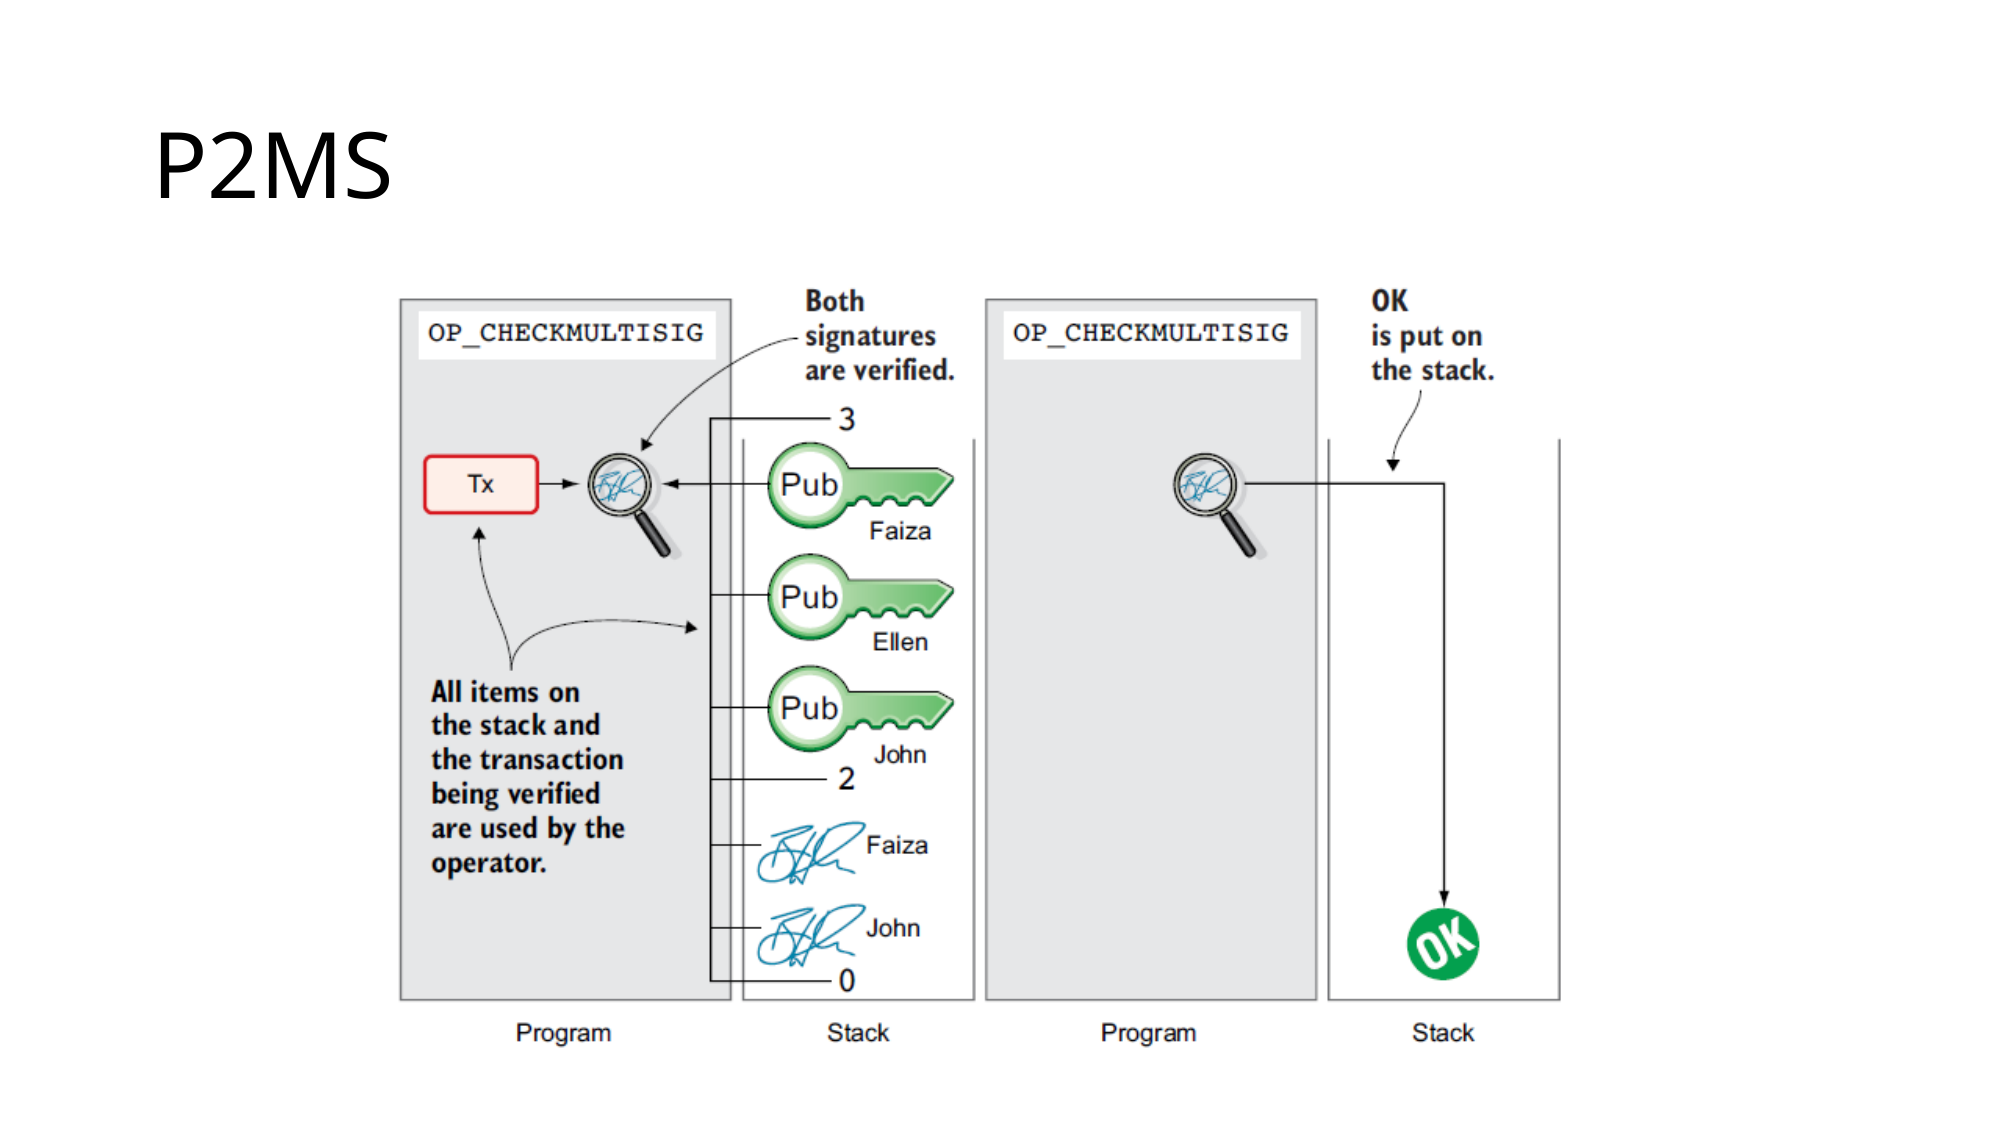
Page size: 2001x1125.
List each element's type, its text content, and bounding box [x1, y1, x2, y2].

title P2MS [137, 59, 1863, 278]
picture [383, 277, 1575, 1054]
